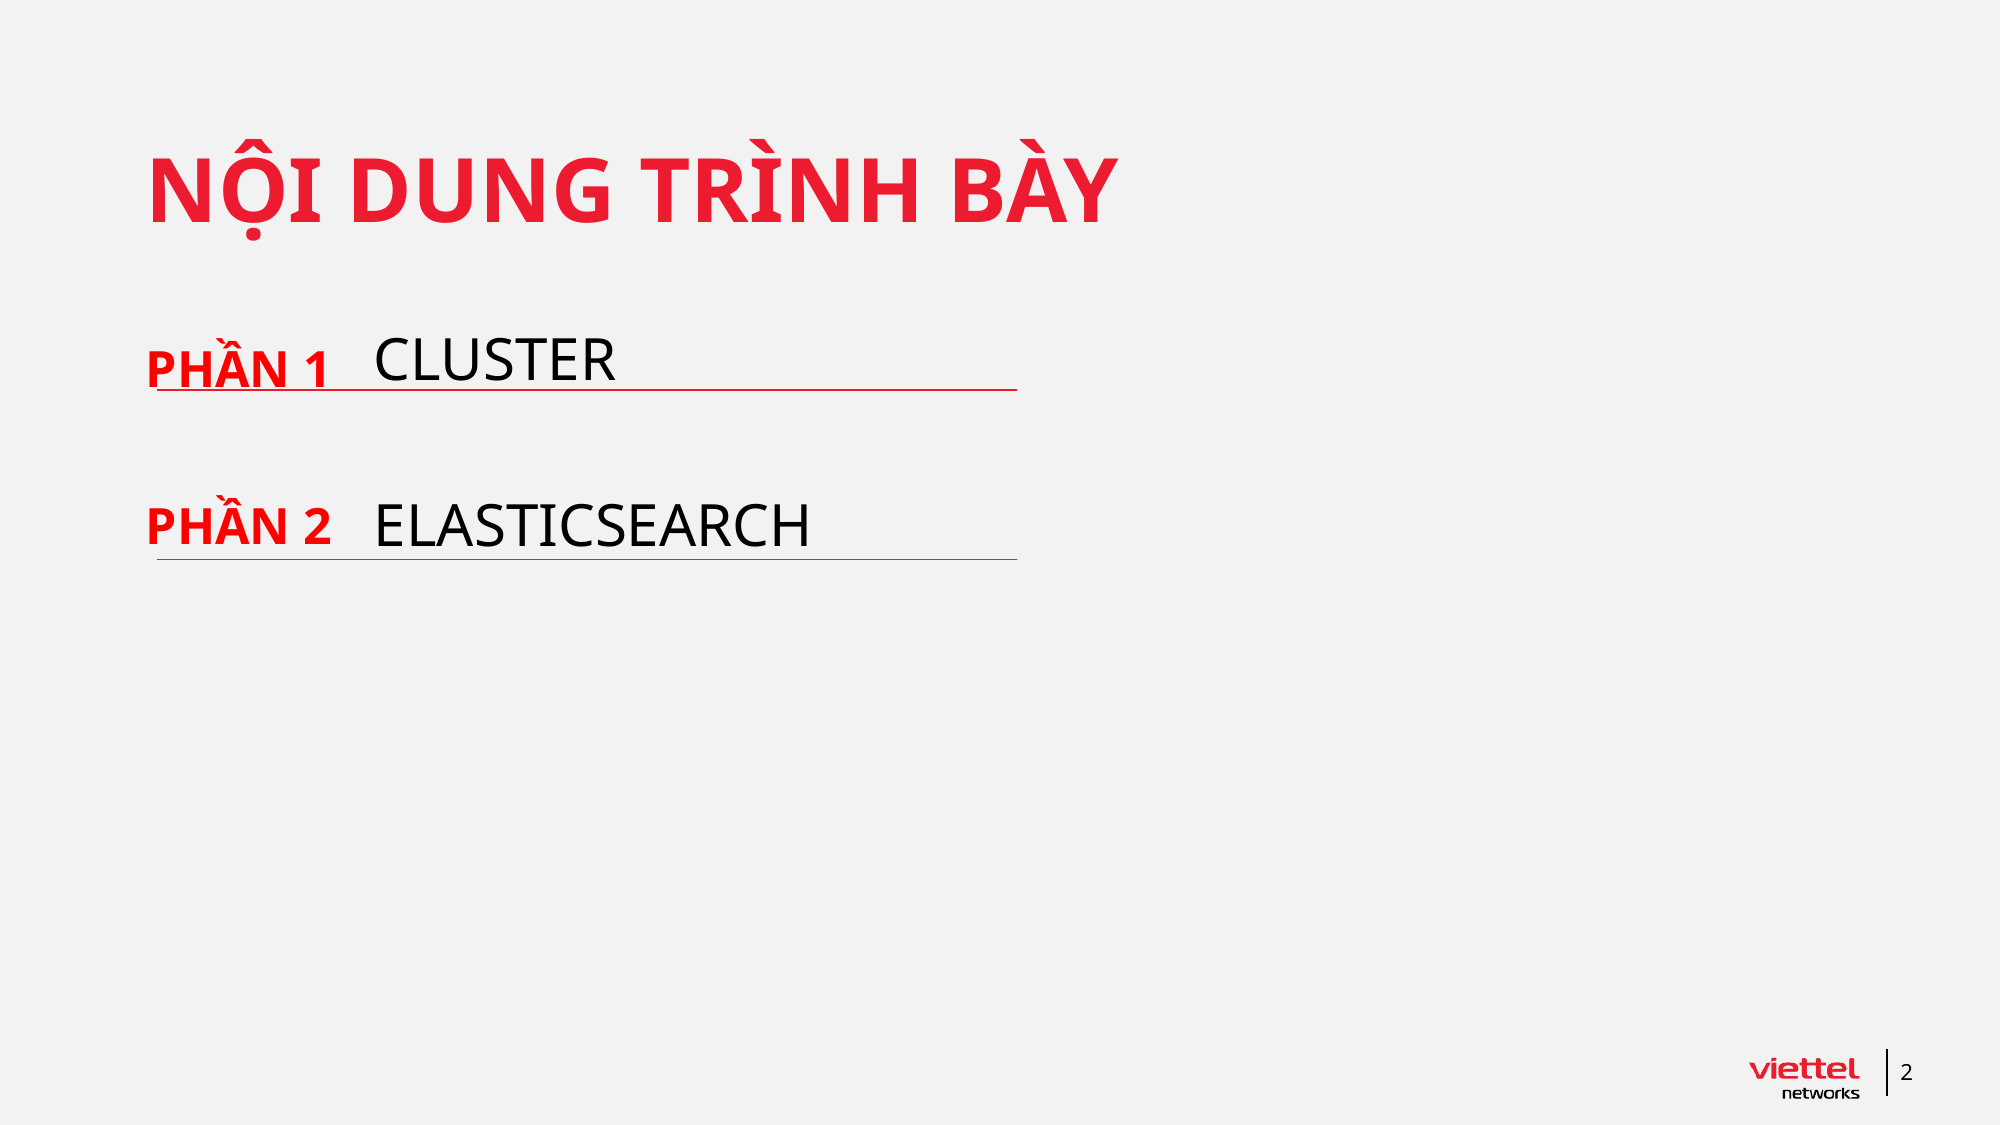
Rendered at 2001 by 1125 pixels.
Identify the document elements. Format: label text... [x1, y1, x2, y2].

text_box NỘI DUNG TRÌNH BÀY [131, 104, 1471, 248]
slide_number 2 [1877, 1041, 1929, 1102]
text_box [131, 299, 1043, 406]
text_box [1735, 1047, 1888, 1111]
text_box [131, 457, 1294, 564]
